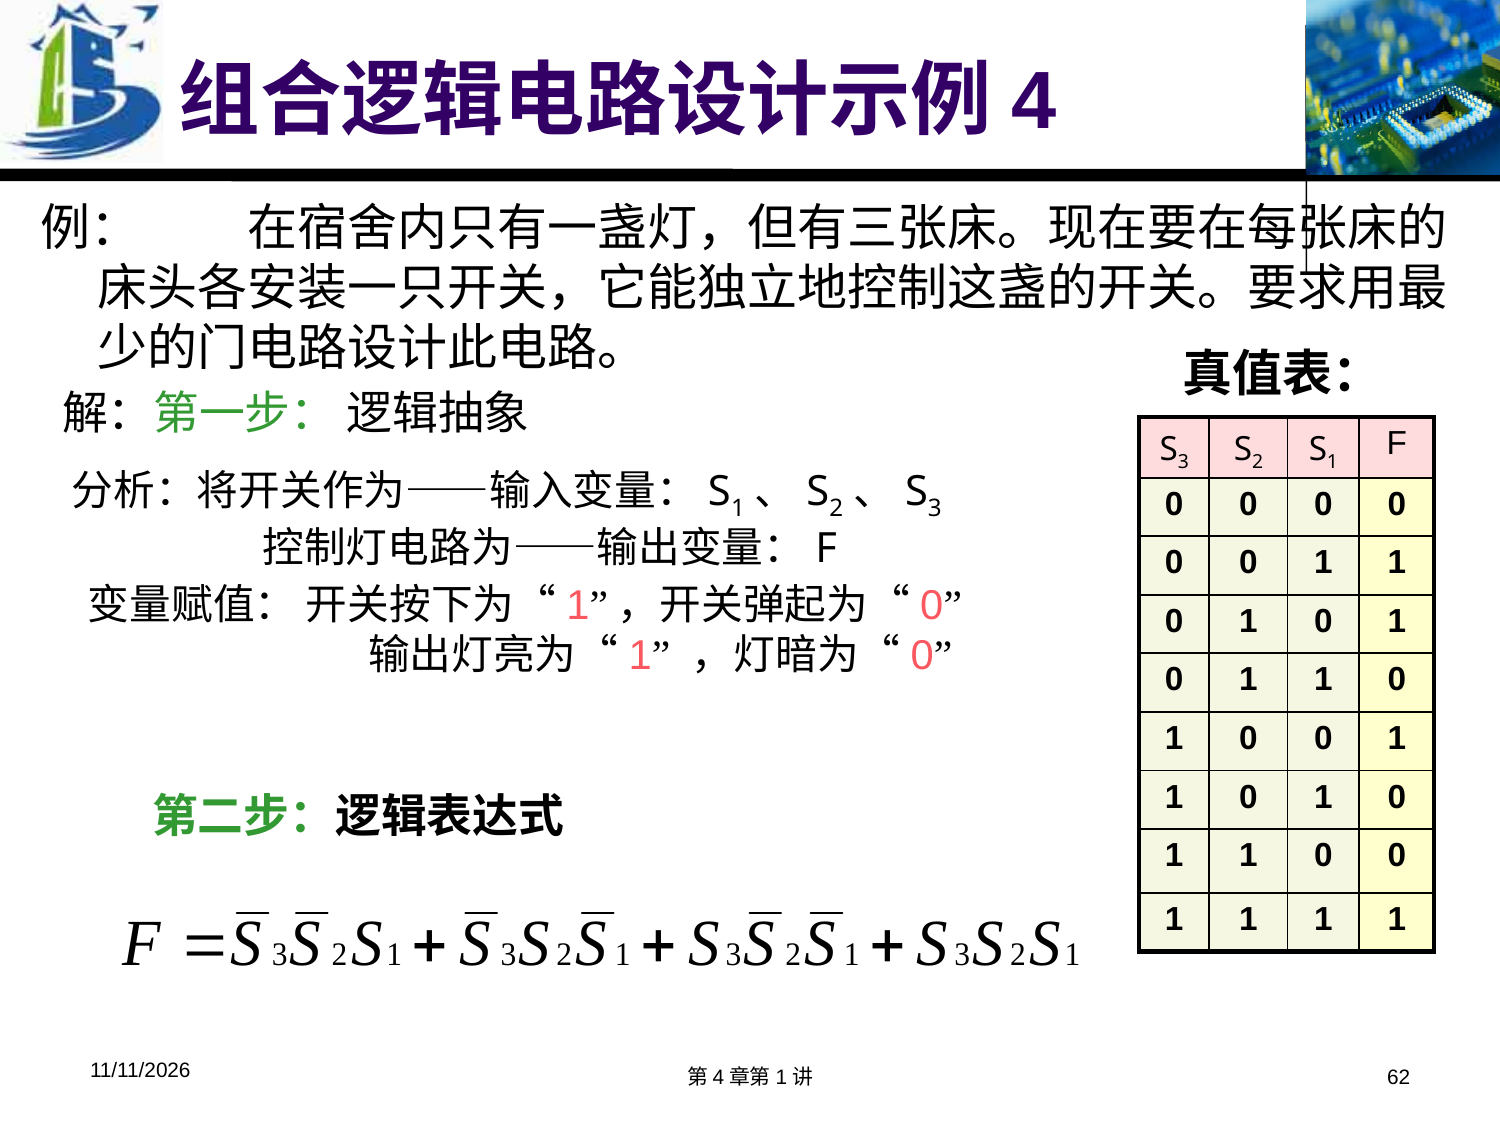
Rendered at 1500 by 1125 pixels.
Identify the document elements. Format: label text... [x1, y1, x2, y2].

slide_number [74, 1048, 426, 1101]
table_cell 0 [1288, 830, 1358, 892]
table_cell 0 [1210, 479, 1287, 535]
table_cell 1 [1360, 537, 1432, 594]
list 例： 在宿舍内只有一盏灯，但有三张床。现在要在每张床的床头各安装一只开关，它能独立地控制这盏的开关。要求用最少的门电路设计此电路。 解：第一步： 逻辑抽象 分析：将开关作为——输入变量：S1、S2、S3 控制灯电路为——输出变量：F 变量赋值： 开关按下为“1”，开关弹起为“0” 输出灯亮为“1” ，灯暗为“0” [25, 187, 1495, 969]
table_header F [1360, 419, 1432, 477]
table_cell 0 [1210, 713, 1287, 770]
table_cell 1 [1360, 713, 1432, 770]
table_cell 0 [1360, 479, 1432, 535]
table_cell 1 [1360, 596, 1432, 652]
text_box 第二步：逻辑表达式 [137, 778, 688, 898]
table_header S3 [1141, 419, 1208, 477]
slide_number 62 [1074, 1055, 1426, 1101]
table_cell 1 [1141, 771, 1208, 828]
footer 第4章第1讲 [512, 1055, 988, 1101]
table_header S2 [1210, 419, 1287, 477]
table_cell 0 [1360, 654, 1432, 711]
table_cell 1 [1210, 830, 1287, 892]
table_cell 0 [1210, 537, 1287, 594]
table_cell 1 [1288, 654, 1358, 711]
table_cell 0 [1141, 654, 1208, 711]
table_cell 1 [1288, 537, 1358, 594]
title 组合逻辑电路设计示例4 [163, 30, 1298, 153]
table_cell 1 [1210, 894, 1287, 949]
table_cell 0 [1288, 479, 1358, 535]
text_box 真值表： [1144, 333, 1398, 409]
table_cell 1 [1360, 894, 1432, 949]
table_cell 0 [1141, 596, 1208, 652]
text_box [112, 899, 1088, 981]
table_cell 0 [1360, 771, 1432, 828]
table_cell 0 [1360, 830, 1432, 892]
table_cell 1 [1141, 713, 1208, 770]
table_cell 0 [1288, 713, 1358, 770]
table_cell 1 [1210, 654, 1287, 711]
table_cell 0 [1288, 596, 1358, 652]
table_cell 1 [1210, 596, 1287, 652]
picture [0, 0, 163, 163]
table_cell 1 [1141, 894, 1208, 949]
picture [1306, 0, 1500, 175]
table_cell 0 [1141, 479, 1208, 535]
table_cell 1 [1288, 771, 1358, 828]
table_cell 0 [1141, 537, 1208, 594]
table_cell 1 [1141, 830, 1208, 892]
table_cell 1 [1288, 894, 1358, 949]
table_header S1 [1288, 419, 1358, 477]
table_cell 0 [1210, 771, 1287, 828]
